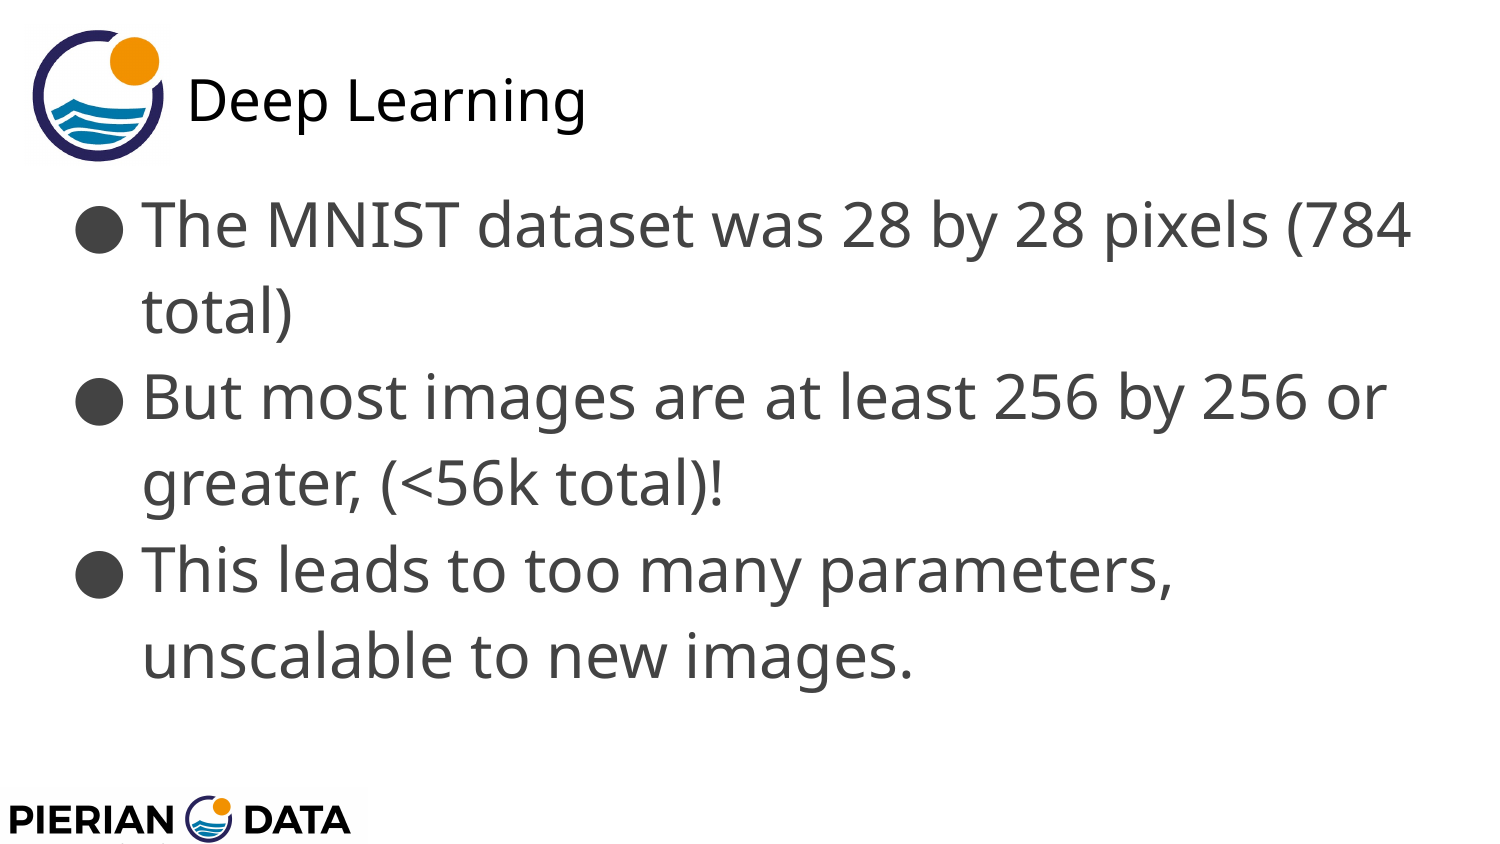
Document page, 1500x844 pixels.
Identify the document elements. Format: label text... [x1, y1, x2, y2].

picture [24, 24, 172, 167]
list The MNIST dataset was 28 by 28 pixels (784 total) But most images are at least 256 by 256 or greater, (<56k total)! This leads to too many parameters, unscalable to new images. [51, 158, 1449, 261]
title Deep Learning [176, 48, 1449, 143]
picture [0, 787, 368, 844]
